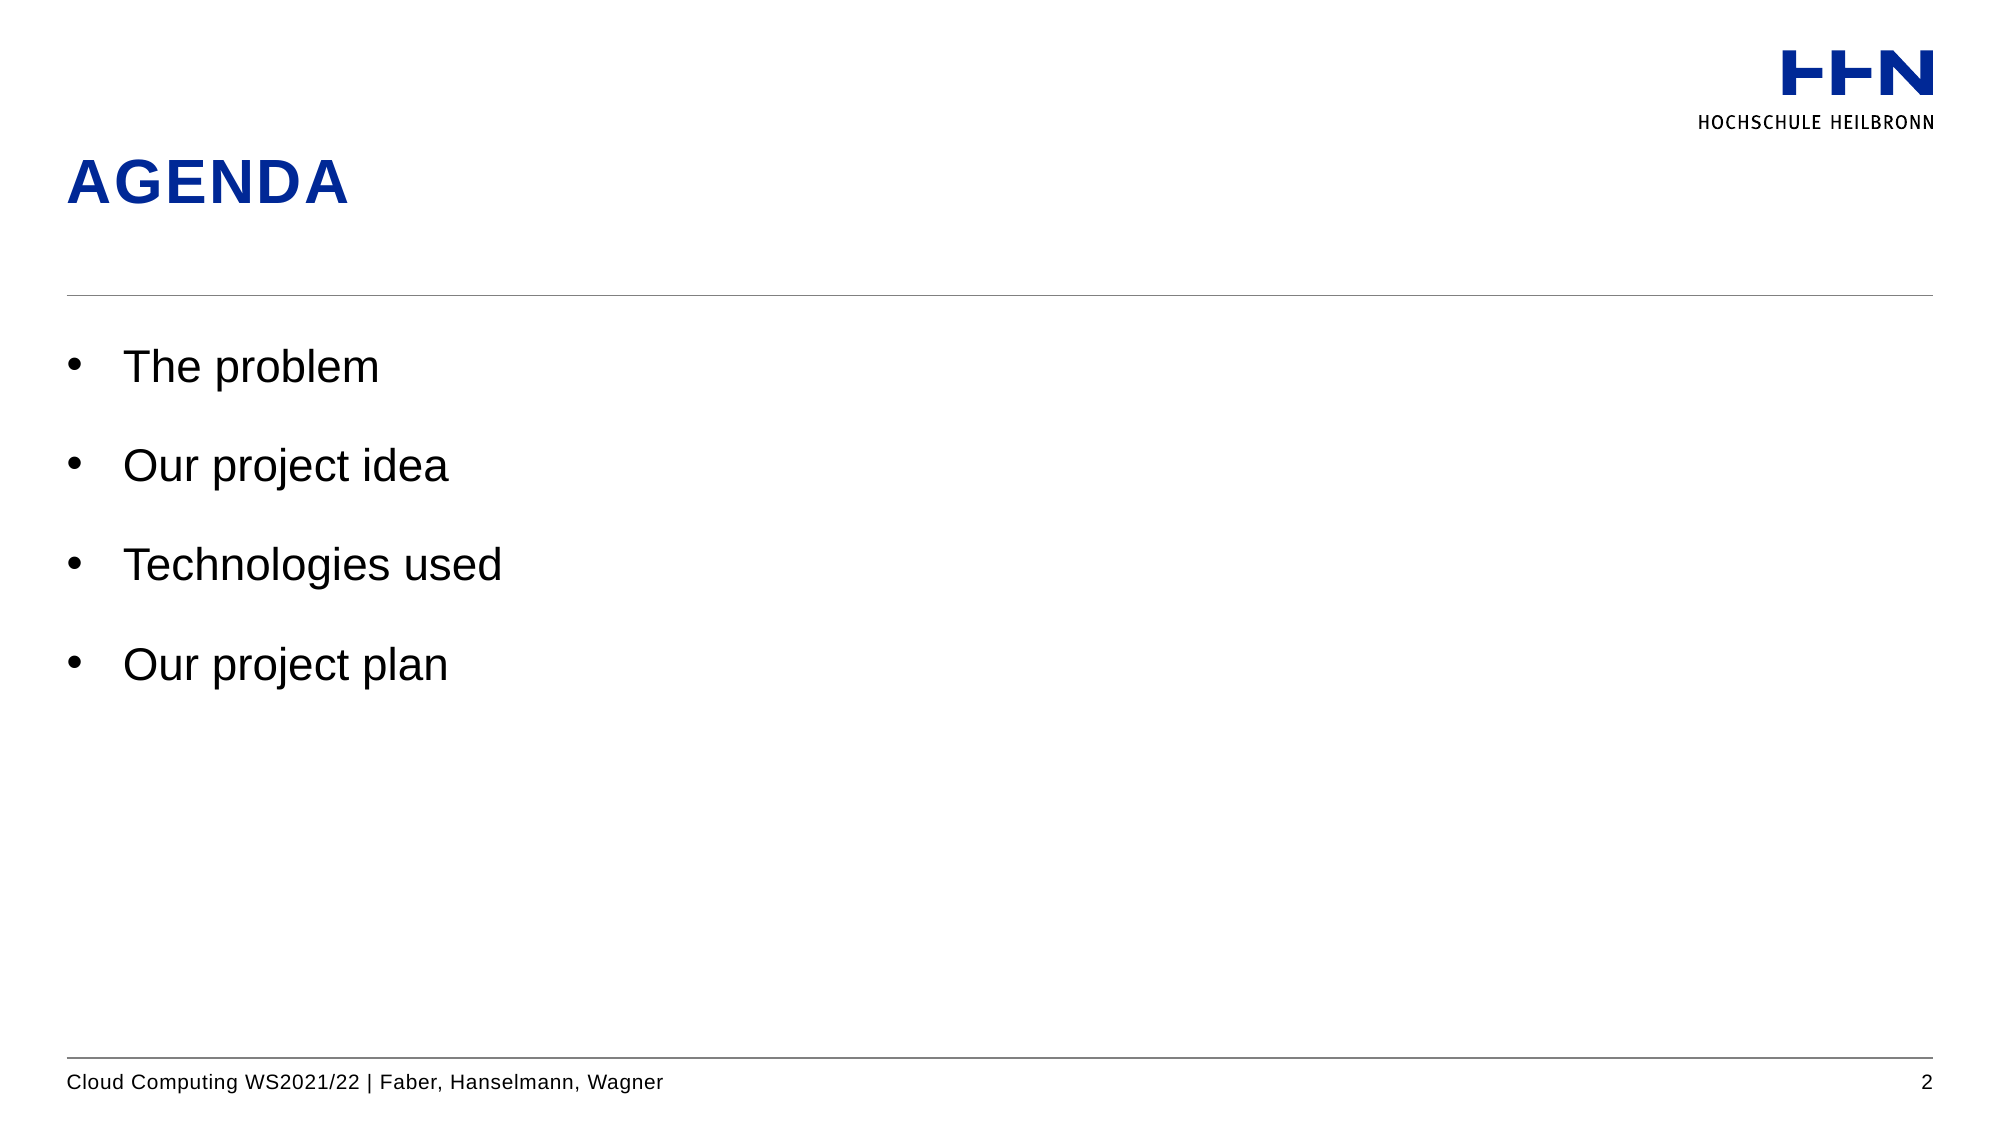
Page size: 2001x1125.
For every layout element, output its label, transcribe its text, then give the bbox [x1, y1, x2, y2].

list The problem Our project idea Technologies used Our project plan [66, 333, 1933, 1025]
slide_number 2 [1621, 1068, 1933, 1105]
title Agenda [66, 147, 1933, 290]
footer Cloud Computing WS2021/22 | Faber, Hanselmann, Wagner [66, 1068, 1277, 1105]
